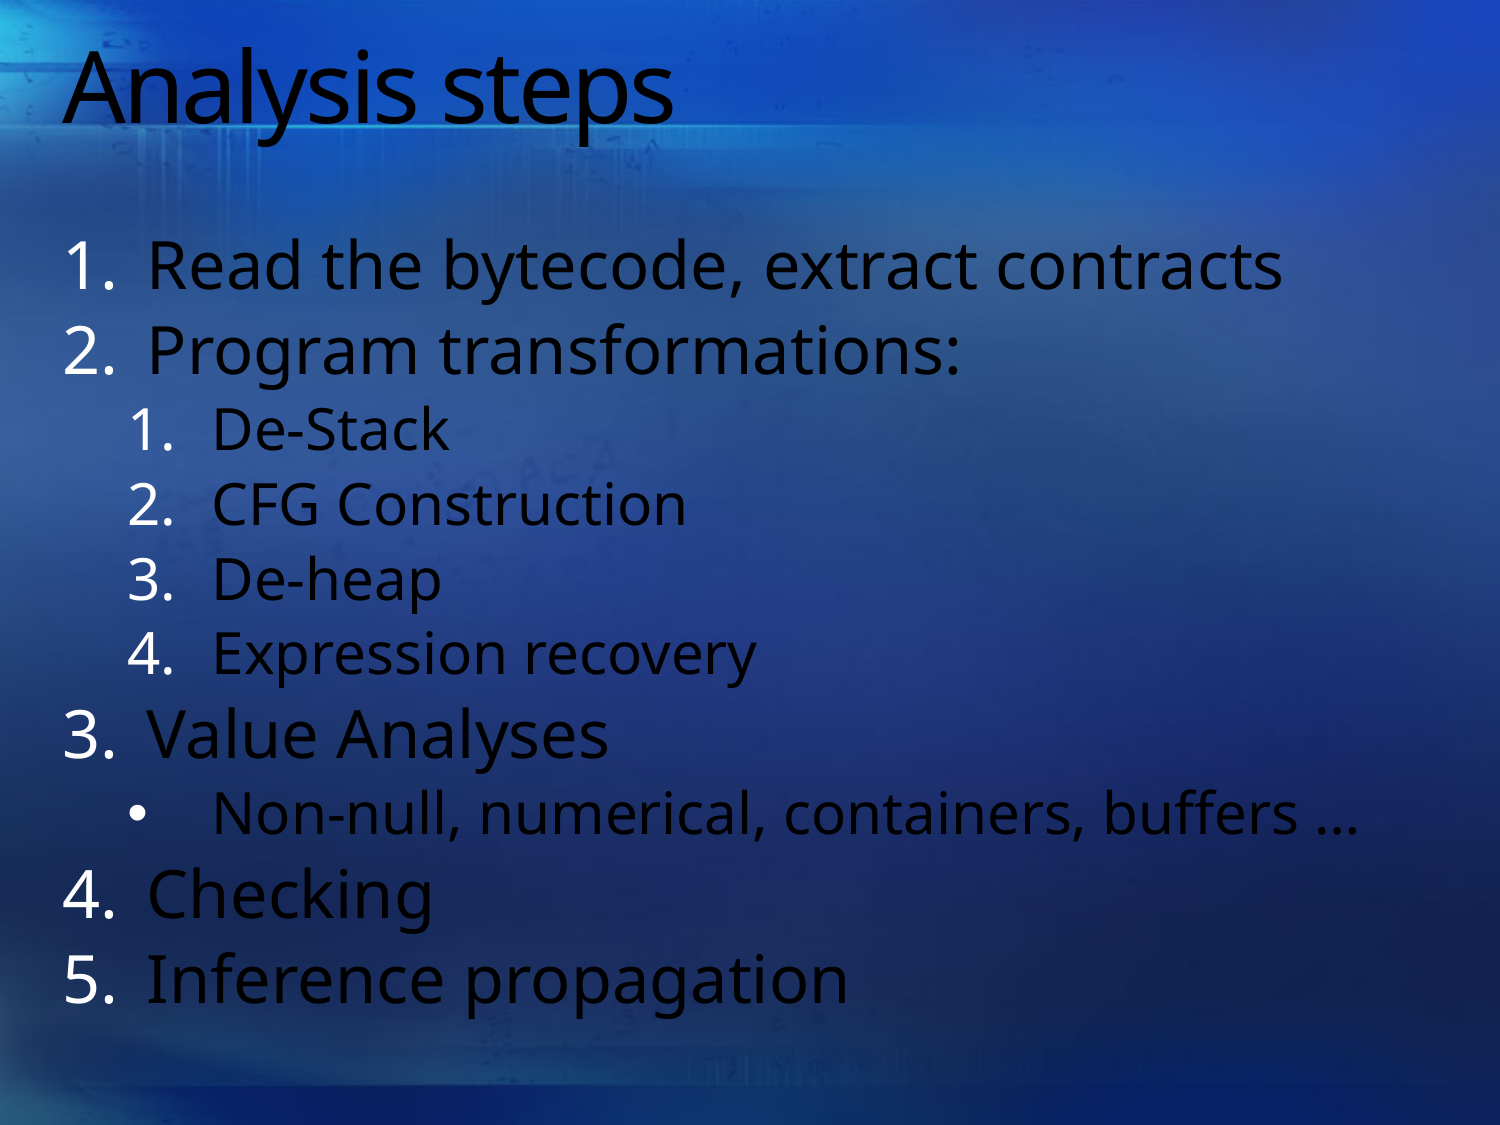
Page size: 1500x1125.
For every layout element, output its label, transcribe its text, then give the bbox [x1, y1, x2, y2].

title Analysis steps [62, 37, 1438, 147]
list Read the bytecode, extract contracts Program transformations: De-Stack CFG Construction De-heap Expression recovery Value Analyses Non-null, numerical, containers, buffers … Checking Inference propagation [62, 231, 1438, 1060]
picture [0, 0, 1500, 1125]
